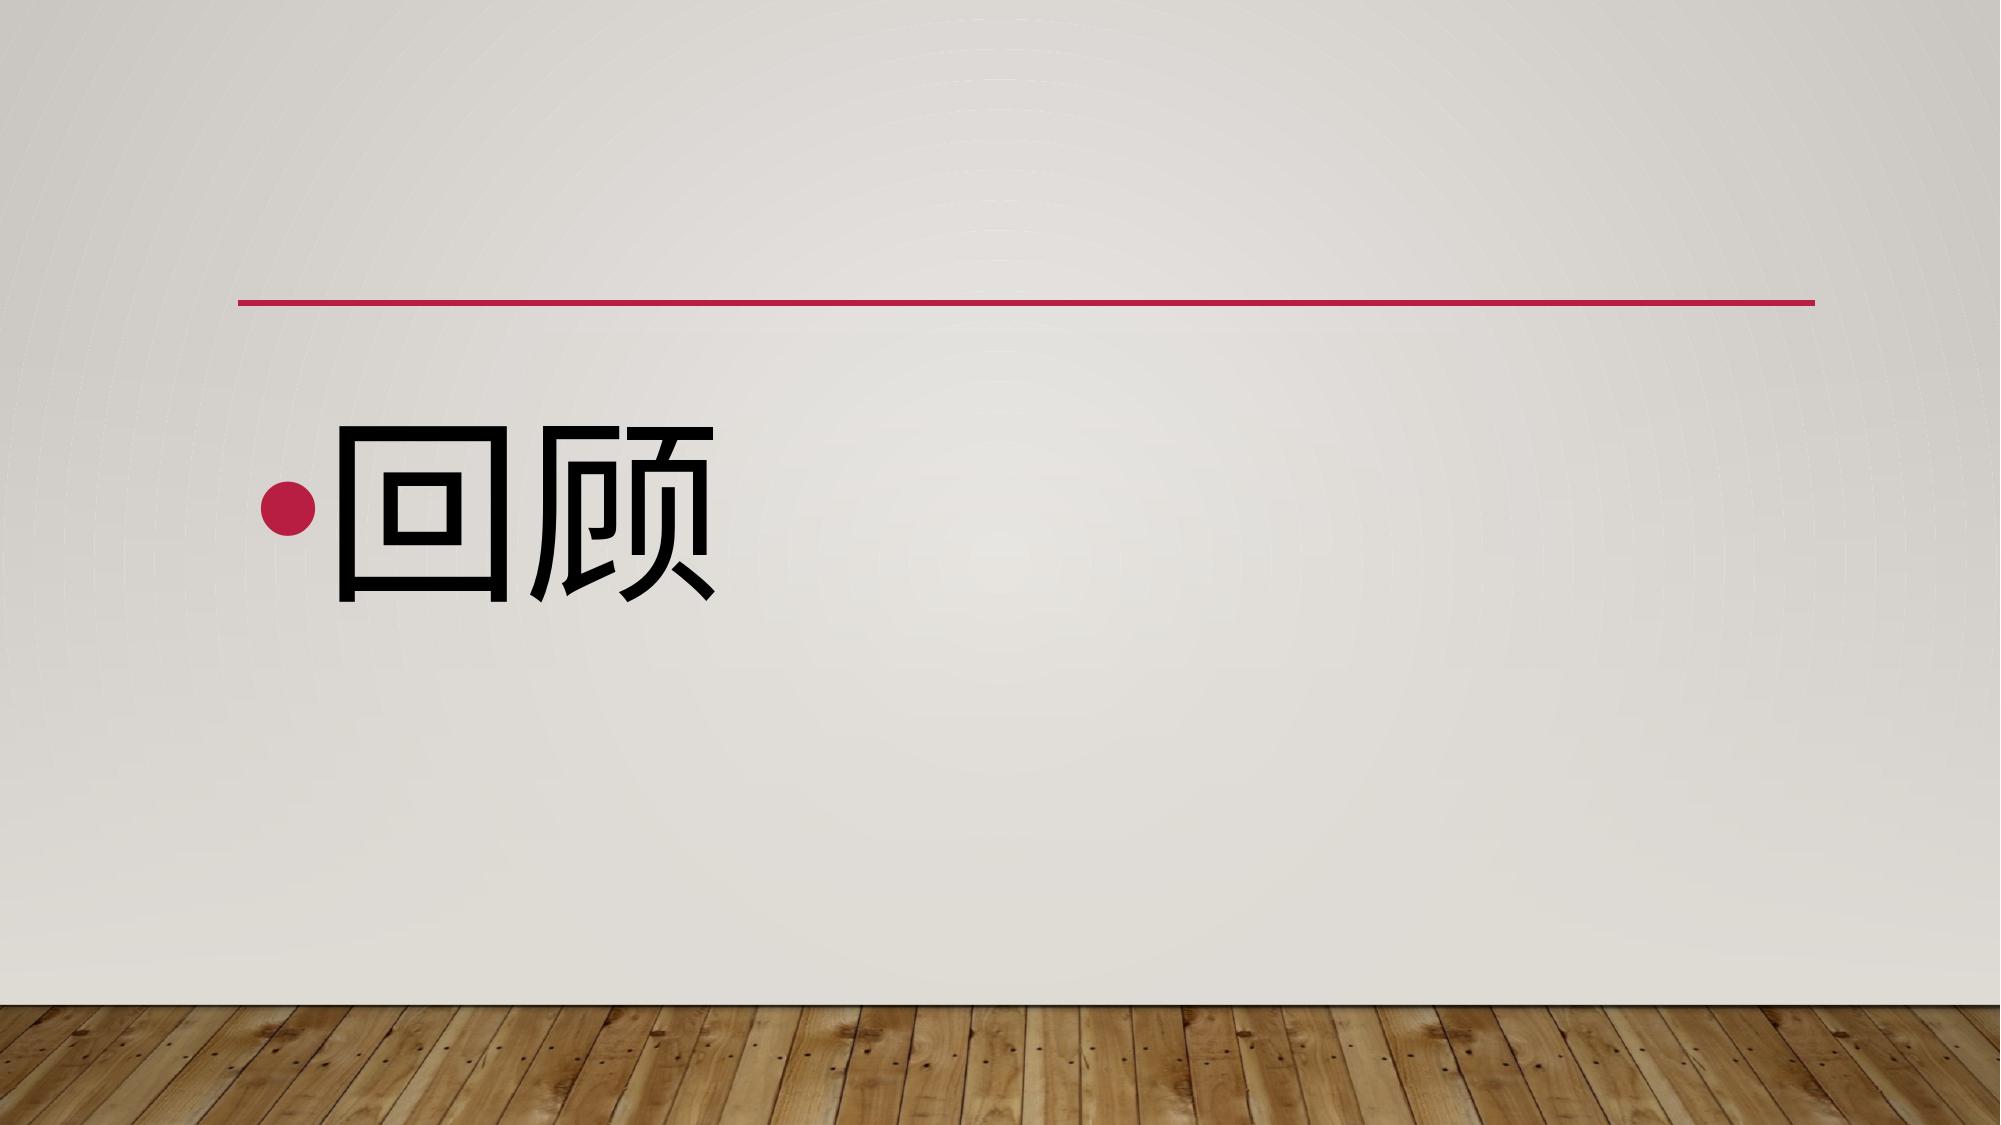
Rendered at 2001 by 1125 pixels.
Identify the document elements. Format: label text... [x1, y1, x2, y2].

picture [0, 1005, 2000, 1125]
list 回顾 [238, 330, 1814, 897]
